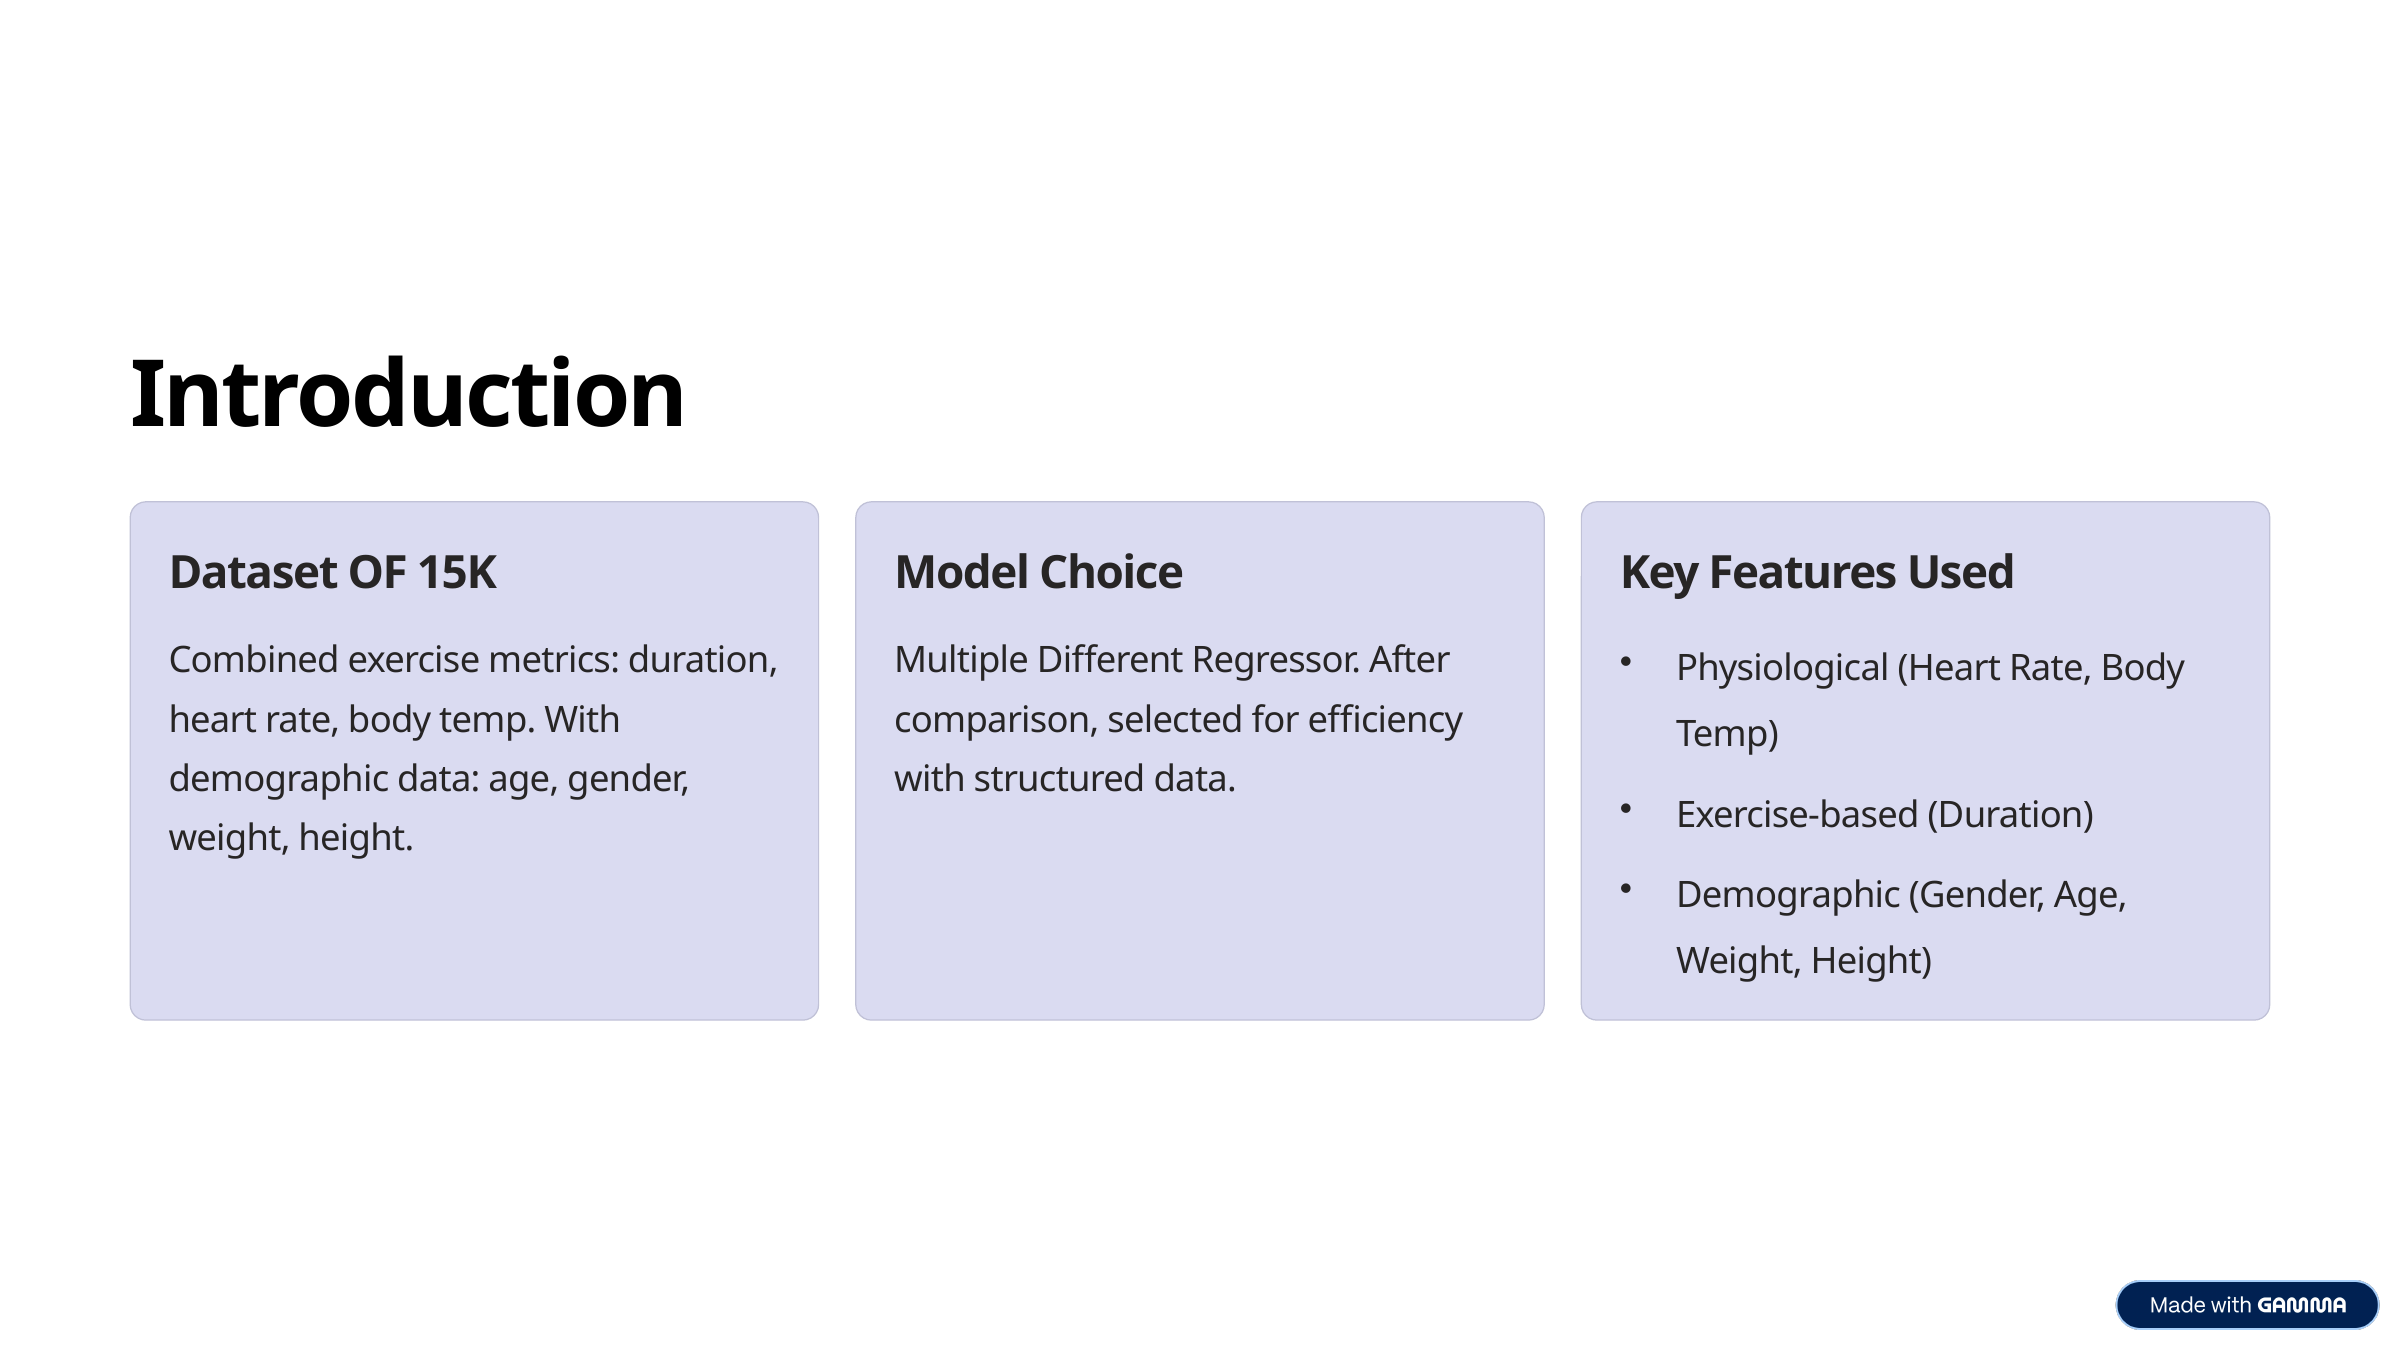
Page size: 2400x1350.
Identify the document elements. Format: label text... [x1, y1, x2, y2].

text_box Dataset OF 15K [168, 540, 634, 599]
picture [2106, 1271, 2389, 1339]
text_box Physiological (Heart Rate, Body Temp) [1619, 620, 2232, 755]
text_box Demographic (Gender, Age, Weight, Height) [1619, 847, 2232, 982]
text_box Exercise-based (Duration) [1619, 767, 2232, 835]
text_box [130, 501, 819, 1021]
text_box [855, 501, 1545, 1021]
text_box Introduction [130, 329, 1061, 447]
text_box Multiple Different Regressor. After comparison, selected for efficiency with structured data. [894, 620, 1506, 800]
text_box Model Choice [894, 540, 1360, 599]
text_box Combined exercise metrics: duration, heart rate, body temp. With demographic data: age, gender, weight, height. [168, 620, 781, 859]
text_box [1581, 501, 2270, 1021]
text_box Key Features Used [1619, 540, 2085, 599]
